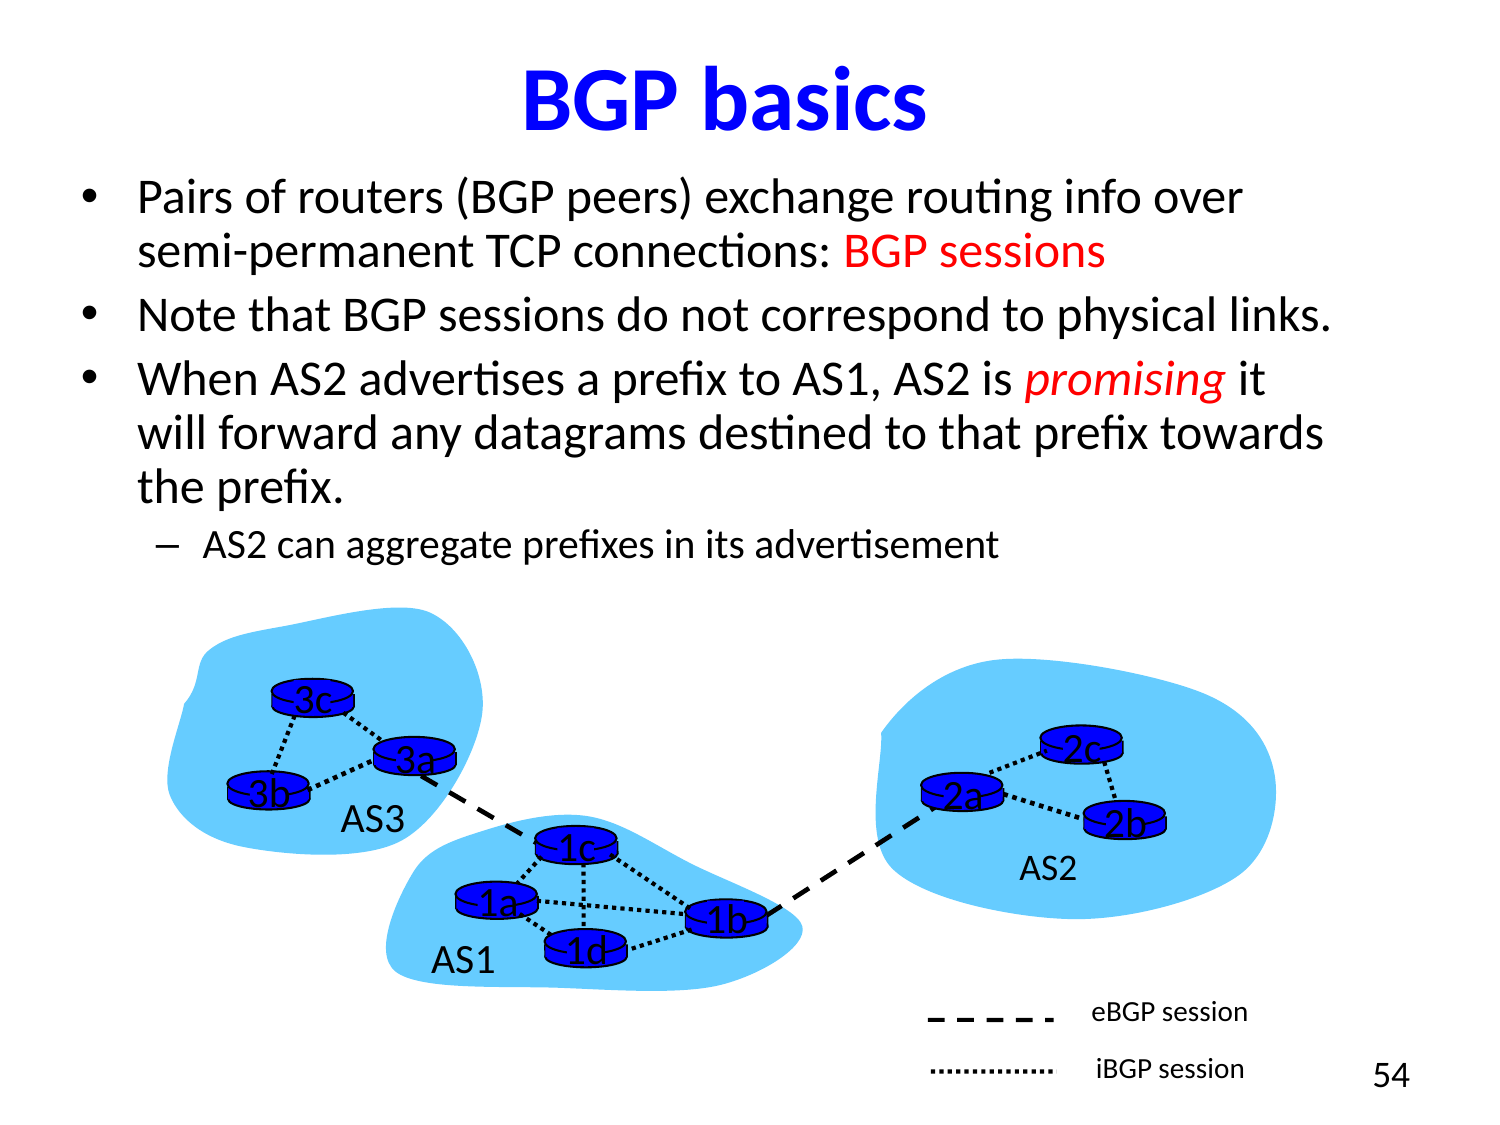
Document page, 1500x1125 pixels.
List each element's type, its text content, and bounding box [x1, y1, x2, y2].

title BGP basics [87, 0, 1363, 163]
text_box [159, 597, 1281, 1093]
list Pairs of routers (BGP peers) exchange routing info over semi-permanent TCP connections: BGP sessions Note that BGP sessions do not correspond to physical links. When AS2 advertises a prefix to AS1, AS2 is promising it will forward any datagrams destined to that prefix towards the prefix. AS2 can aggregate prefixes in its advertisement [65, 163, 1363, 544]
slide_number 54 [1074, 1042, 1425, 1103]
